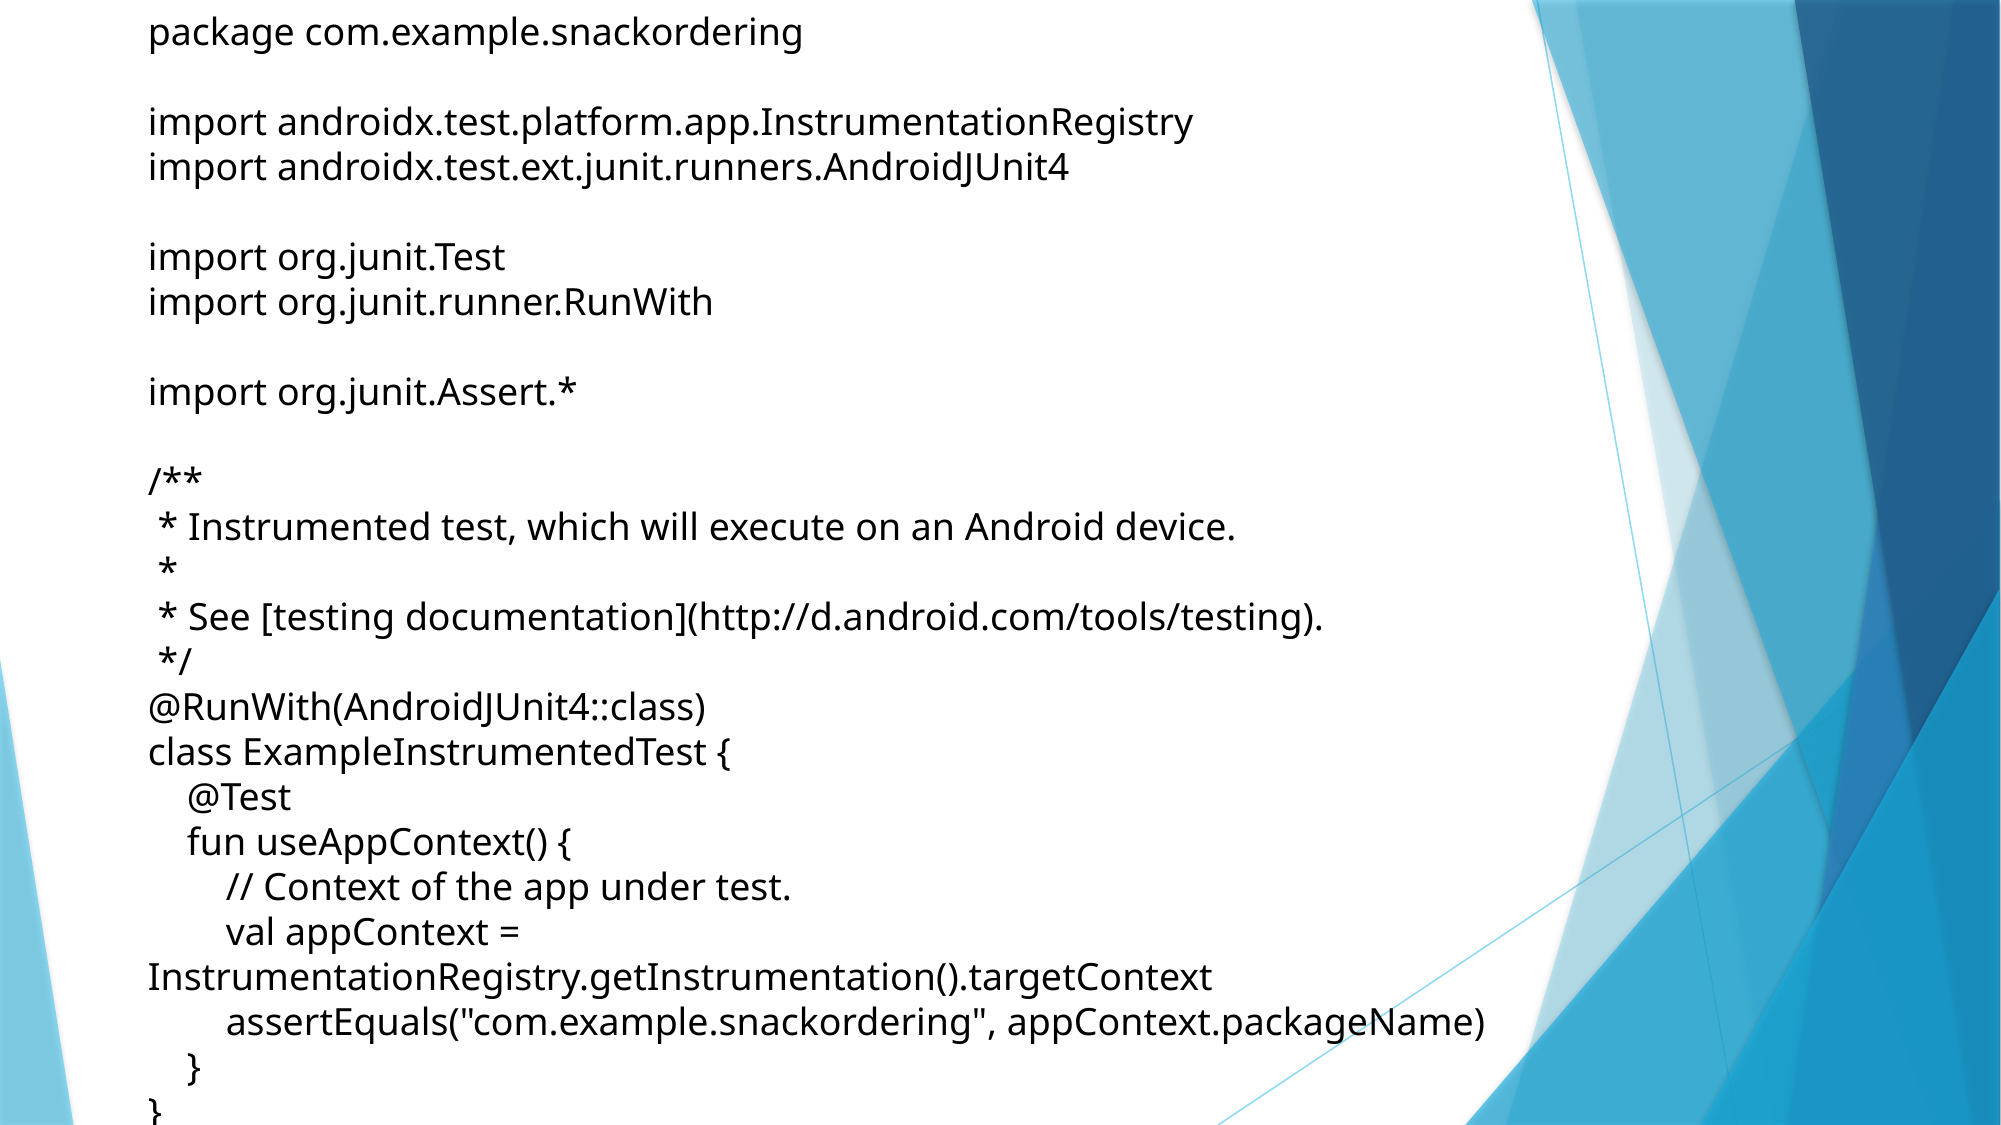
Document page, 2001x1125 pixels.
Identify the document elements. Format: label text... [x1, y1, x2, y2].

text_box package com.example.snackordering import androidx.test.platform.app.InstrumentationRegistry import androidx.test.ext.junit.runners.AndroidJUnit4 import org.junit.Test import org.junit.runner.RunWith import org.junit.Assert.* /** * Instrumented test, which will execute on an Android device. * * See [testing documentation](http://d.android.com/tools/testing). */ @RunWith(AndroidJUnit4::class) class ExampleInstrumentedTest { @Test fun useAppContext() { // Context of the app under test. val appContext = InstrumentationRegistry.getInstrumentation().targetContext assertEquals("com.example.snackordering", appContext.packageName) } } [133, 0, 1579, 1125]
